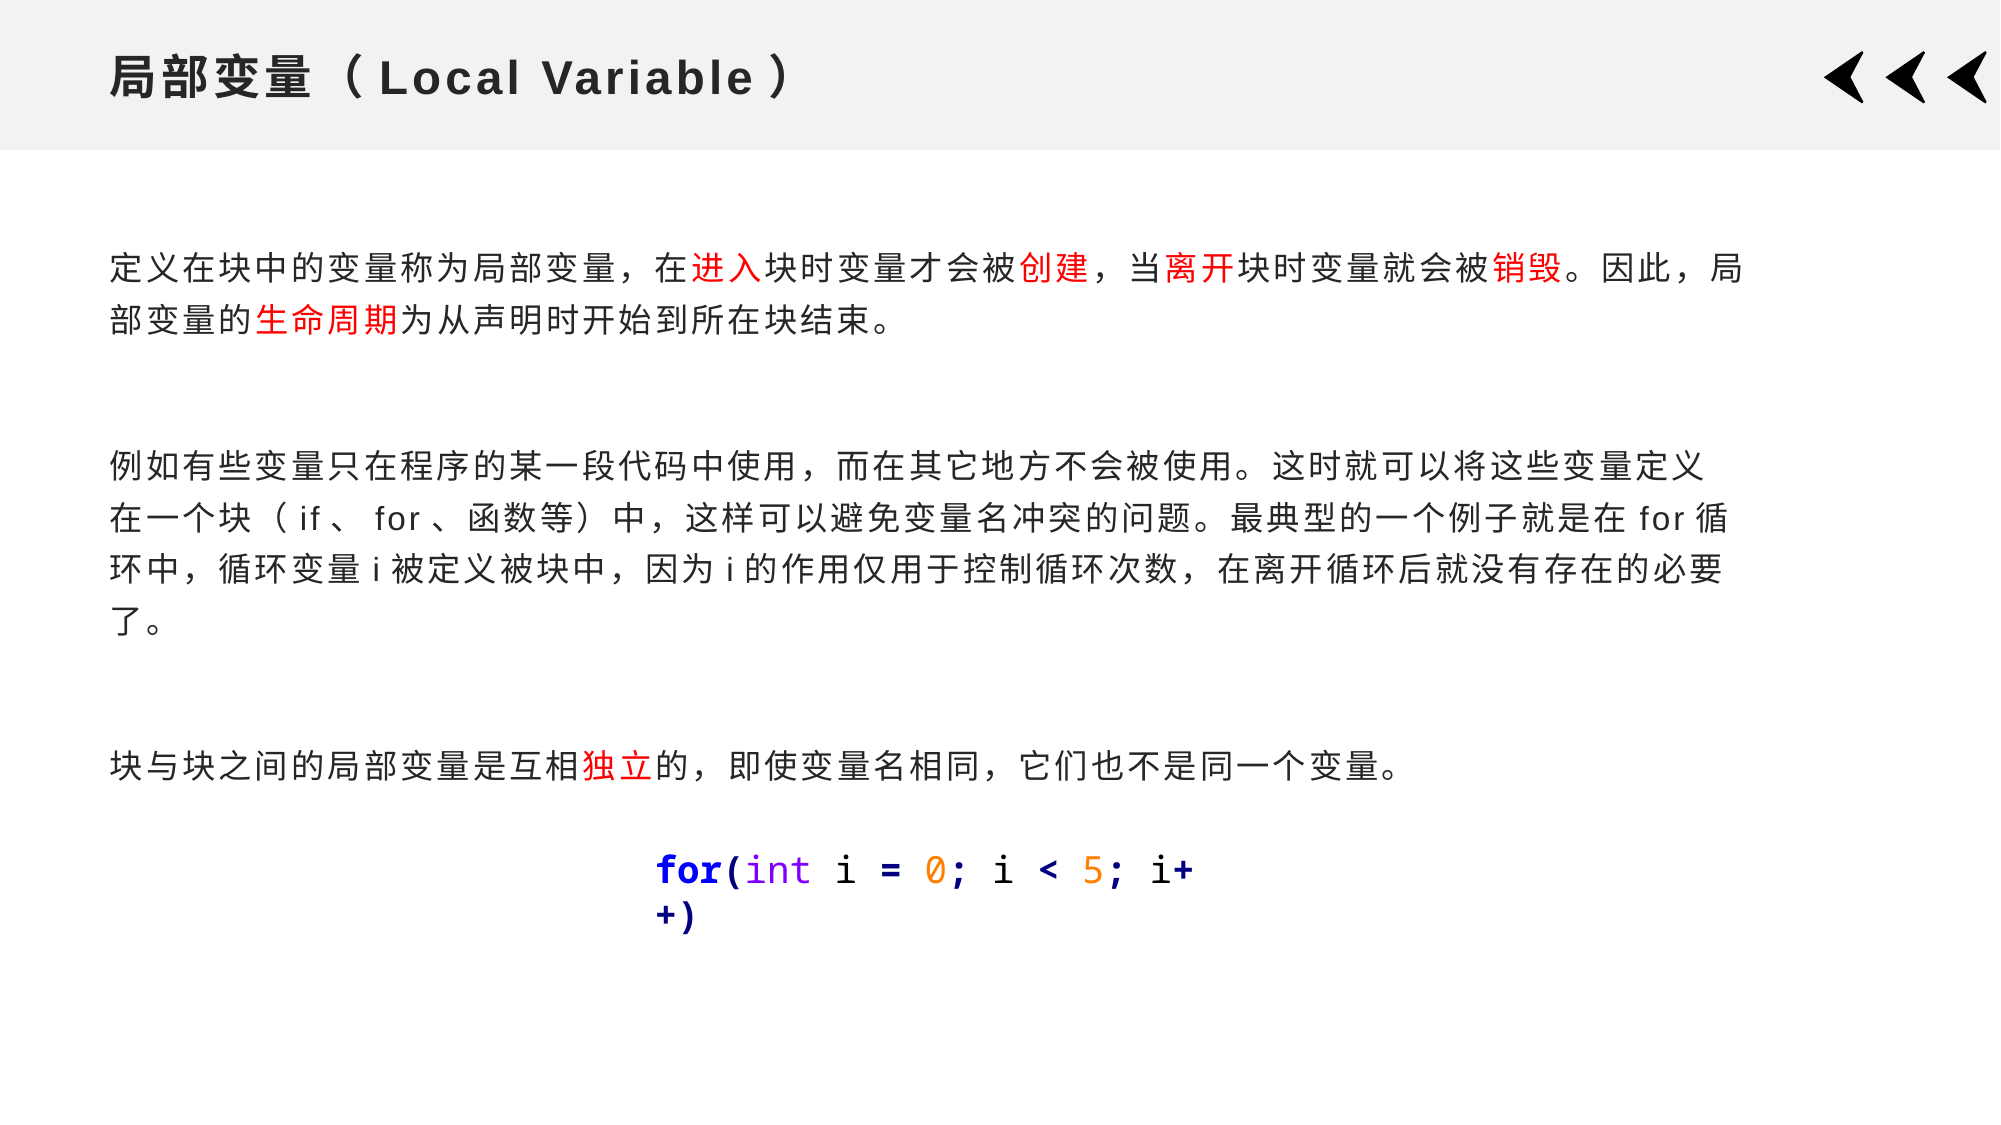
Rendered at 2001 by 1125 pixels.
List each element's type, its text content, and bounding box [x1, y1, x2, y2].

text_box for(int i = 0; i < 5; i++) [639, 838, 1221, 944]
title 局部变量（Local Variable） [95, 38, 1906, 112]
list 定义在块中的变量称为局部变量，在进入块时变量才会被创建，当离开块时变量就会被销毁。因此，局部变量的生命周期为从声明时开始到所在块结束。 例如有些变量只在程序的某一段代码中使用，而在其它地方不会被使用。这时就可以将这些变量定义在一个块（if、for、函数等）中，这样可以避免变量名冲突的问题。最典型的一个例子就是在for循环中，循环变量i被定义被块中，因为i的作用仅用于控制循环次数，在离开循环后就没有存在的必要了。 块与块之间的局部变量是互相独立的，即使变量名相同，它们也不是同一个变量。 [95, 227, 1762, 777]
